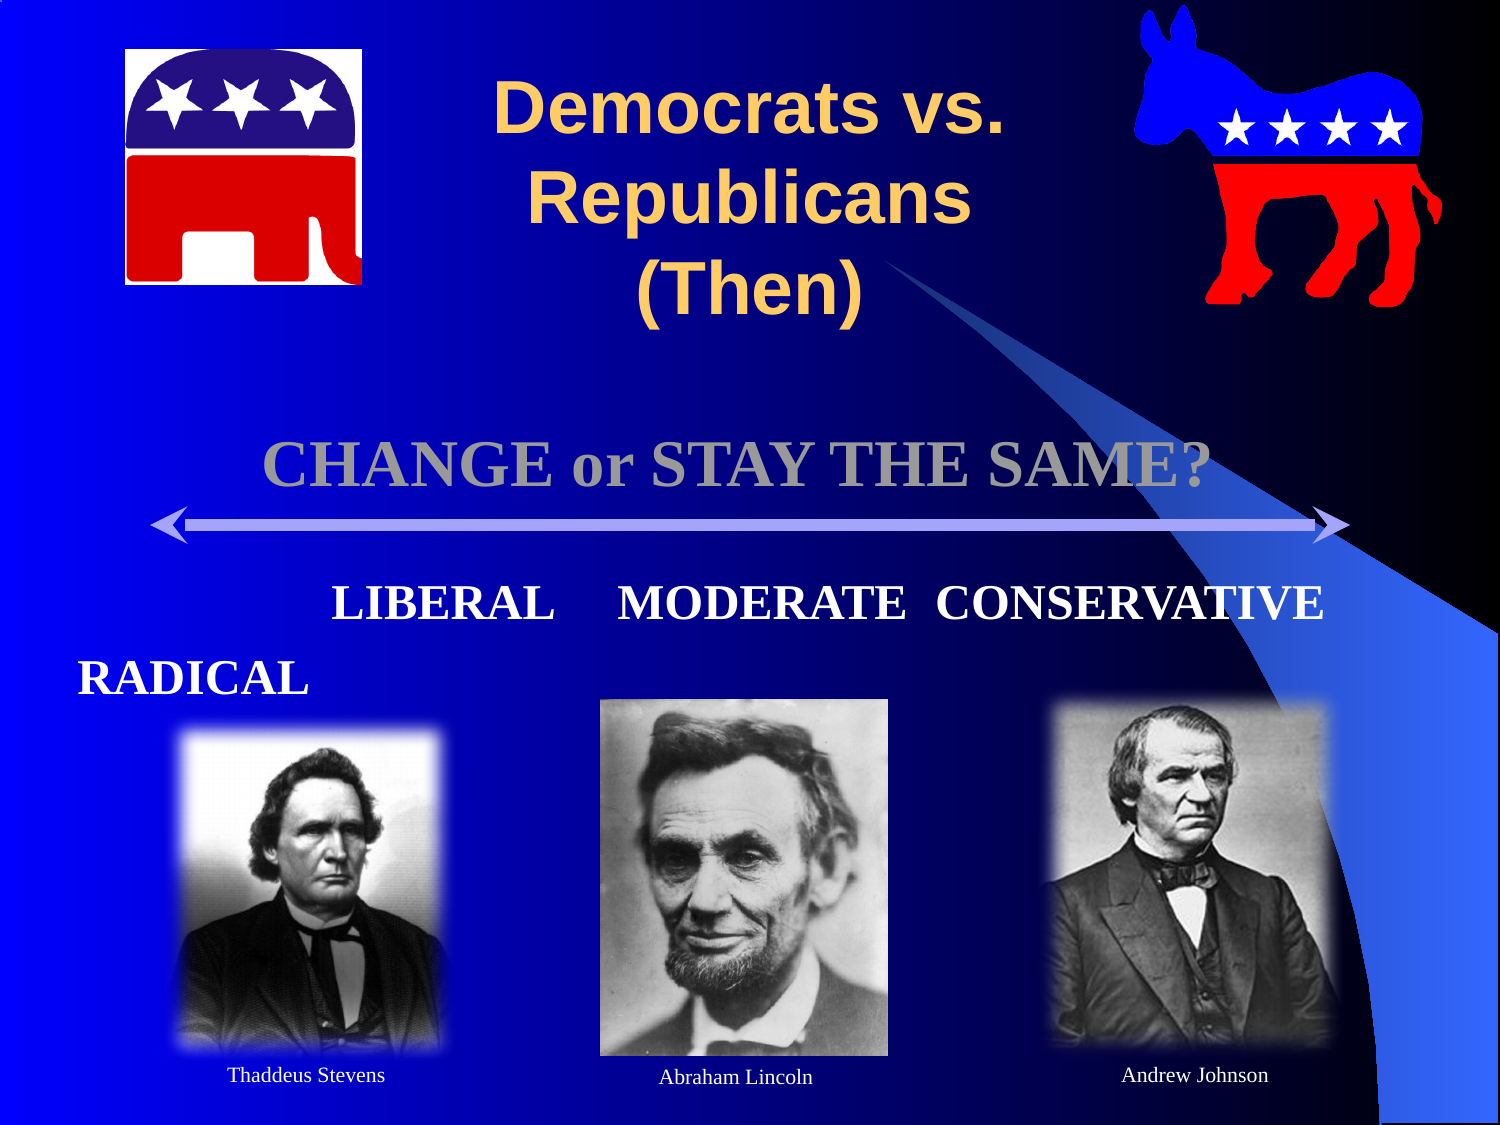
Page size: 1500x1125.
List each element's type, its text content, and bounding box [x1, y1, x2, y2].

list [162, 712, 458, 1063]
text_box Andrew Johnson [1106, 1070, 1319, 1095]
text_box MODERATE [600, 562, 920, 638]
text_box LIBERAL [312, 562, 575, 638]
text_box CHANGE or STAY THE SAME? [247, 412, 1230, 508]
text_box Abraham Lincoln [643, 1064, 857, 1097]
title Democrats vs. Republicans (Then) [74, 49, 1426, 338]
picture [1112, 0, 1463, 312]
picture [599, 699, 888, 1056]
text_box CONSERVATIVE [920, 562, 1341, 638]
picture [124, 49, 362, 286]
text_box RADICAL [62, 637, 413, 713]
text_box Thaddeus Stevens [212, 1072, 425, 1095]
picture [1036, 685, 1345, 1062]
